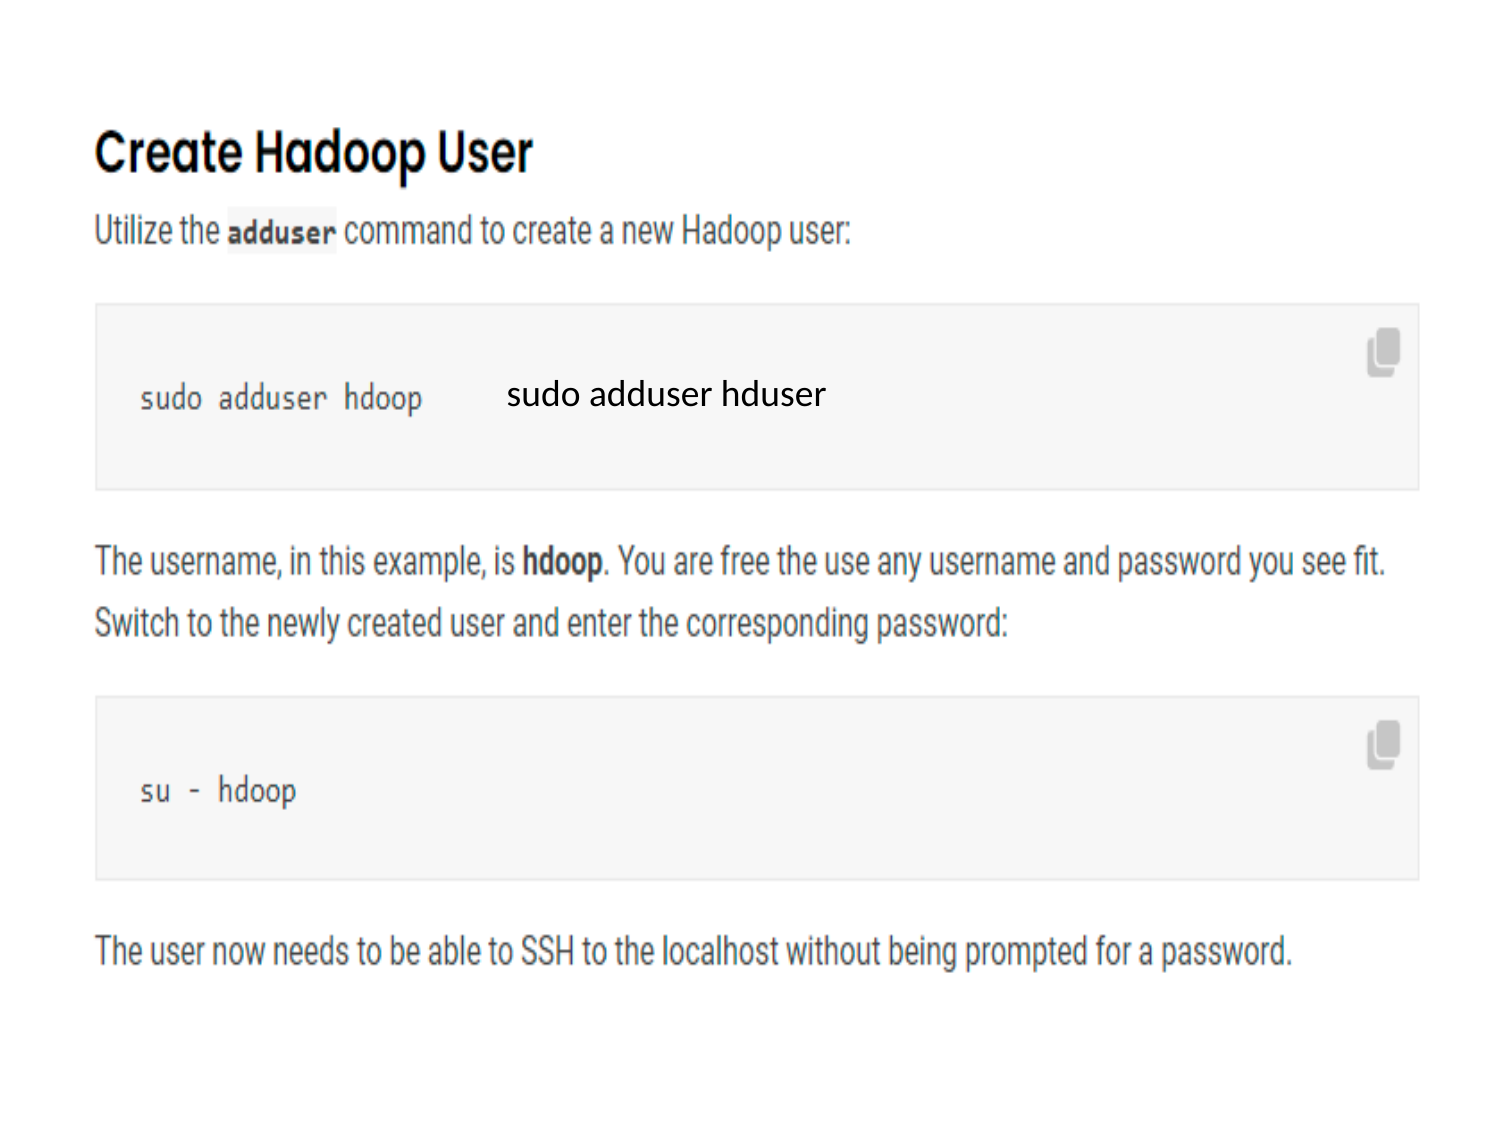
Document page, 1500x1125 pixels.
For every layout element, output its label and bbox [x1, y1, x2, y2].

picture [76, 89, 1436, 1000]
